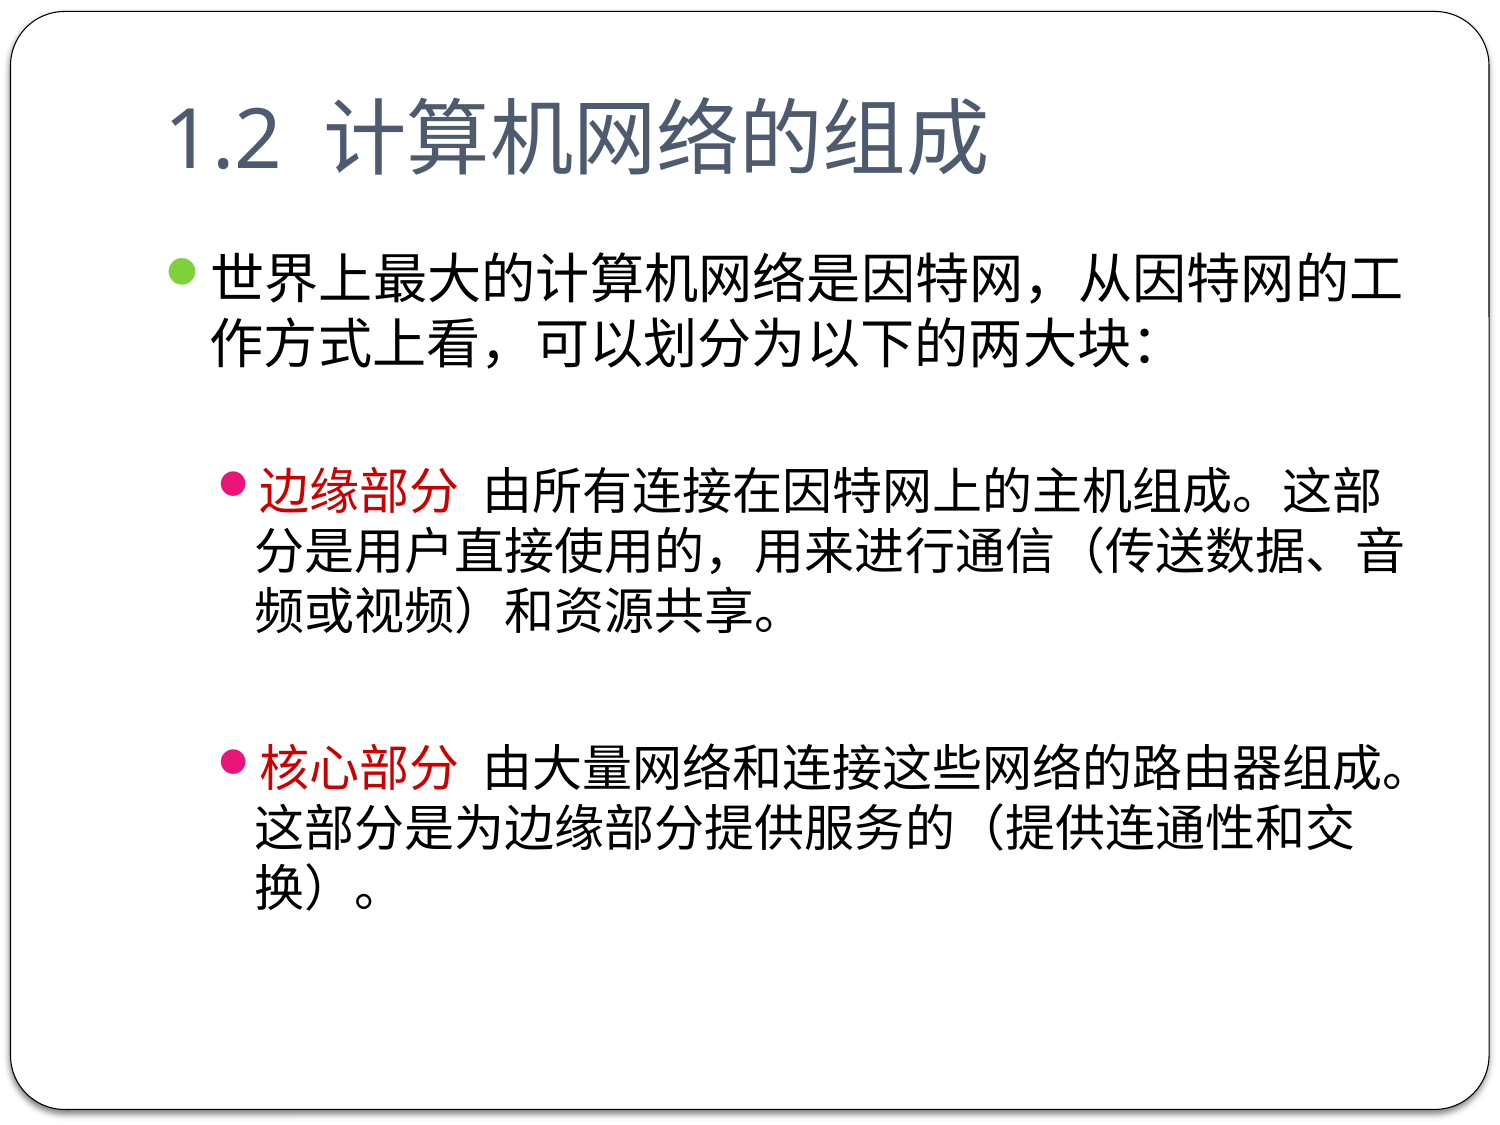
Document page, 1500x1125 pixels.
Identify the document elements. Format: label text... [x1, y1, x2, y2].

list 世界上最大的计算机网络是因特网，从因特网的工作方式上看，可以划分为以下的两大块： 边缘部分 由所有连接在因特网上的主机组成。这部分是用户直接使用的，用来进行通信（传送数据、音频或视频）和资源共享。 核心部分 由大量网络和连接这些网络的路由器组成。这部分是为边缘部分提供服务的（提供连通性和交换）。 [150, 237, 1425, 988]
title 1.2 计算机网络的组成 [150, 45, 1425, 233]
